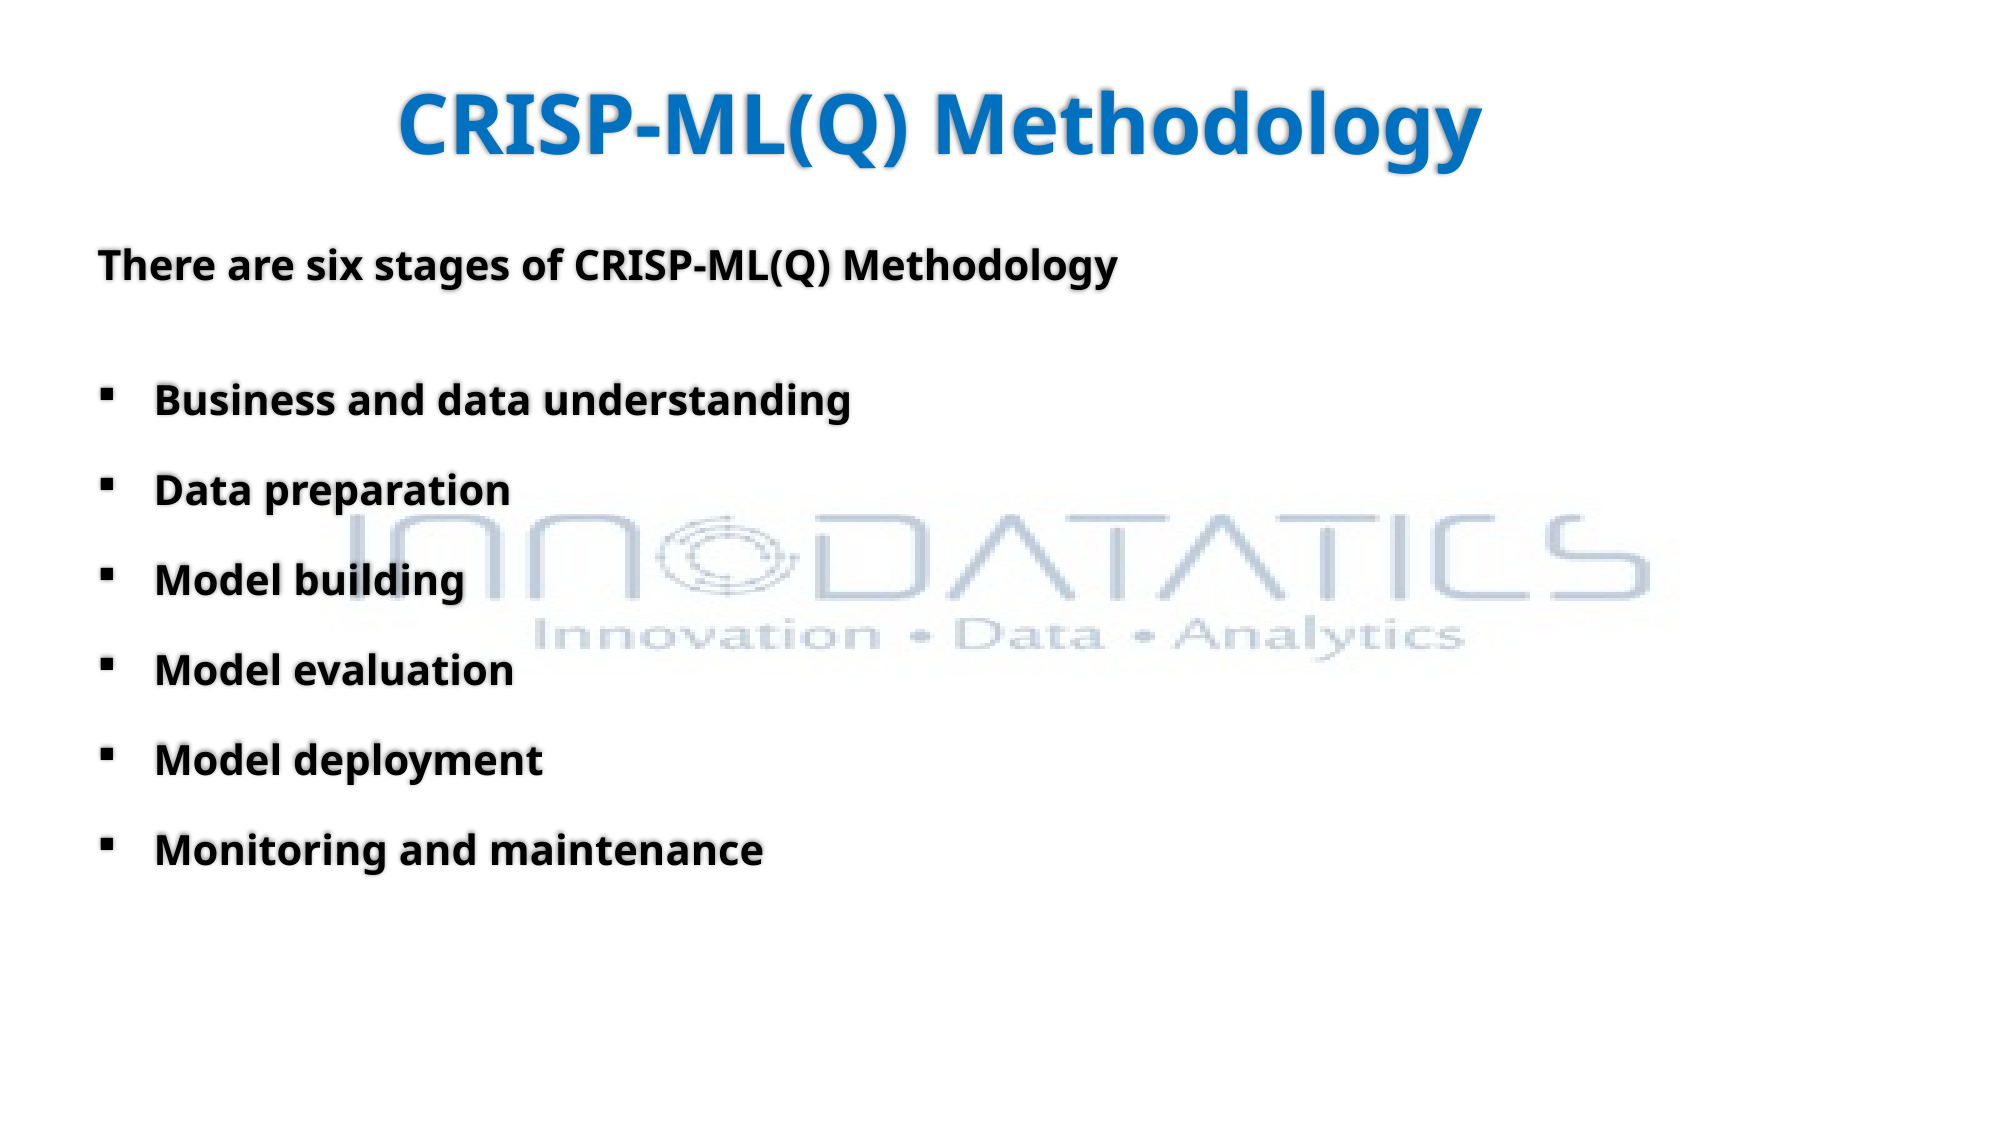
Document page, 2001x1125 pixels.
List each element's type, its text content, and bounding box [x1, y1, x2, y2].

title CRISP-ML(Q) Methodology There are six stages of CRISP-ML(Q) Methodology Business and data understanding Data preparation Model building Model evaluation Model deployment Monitoring and maintenance [82, 11, 1799, 947]
